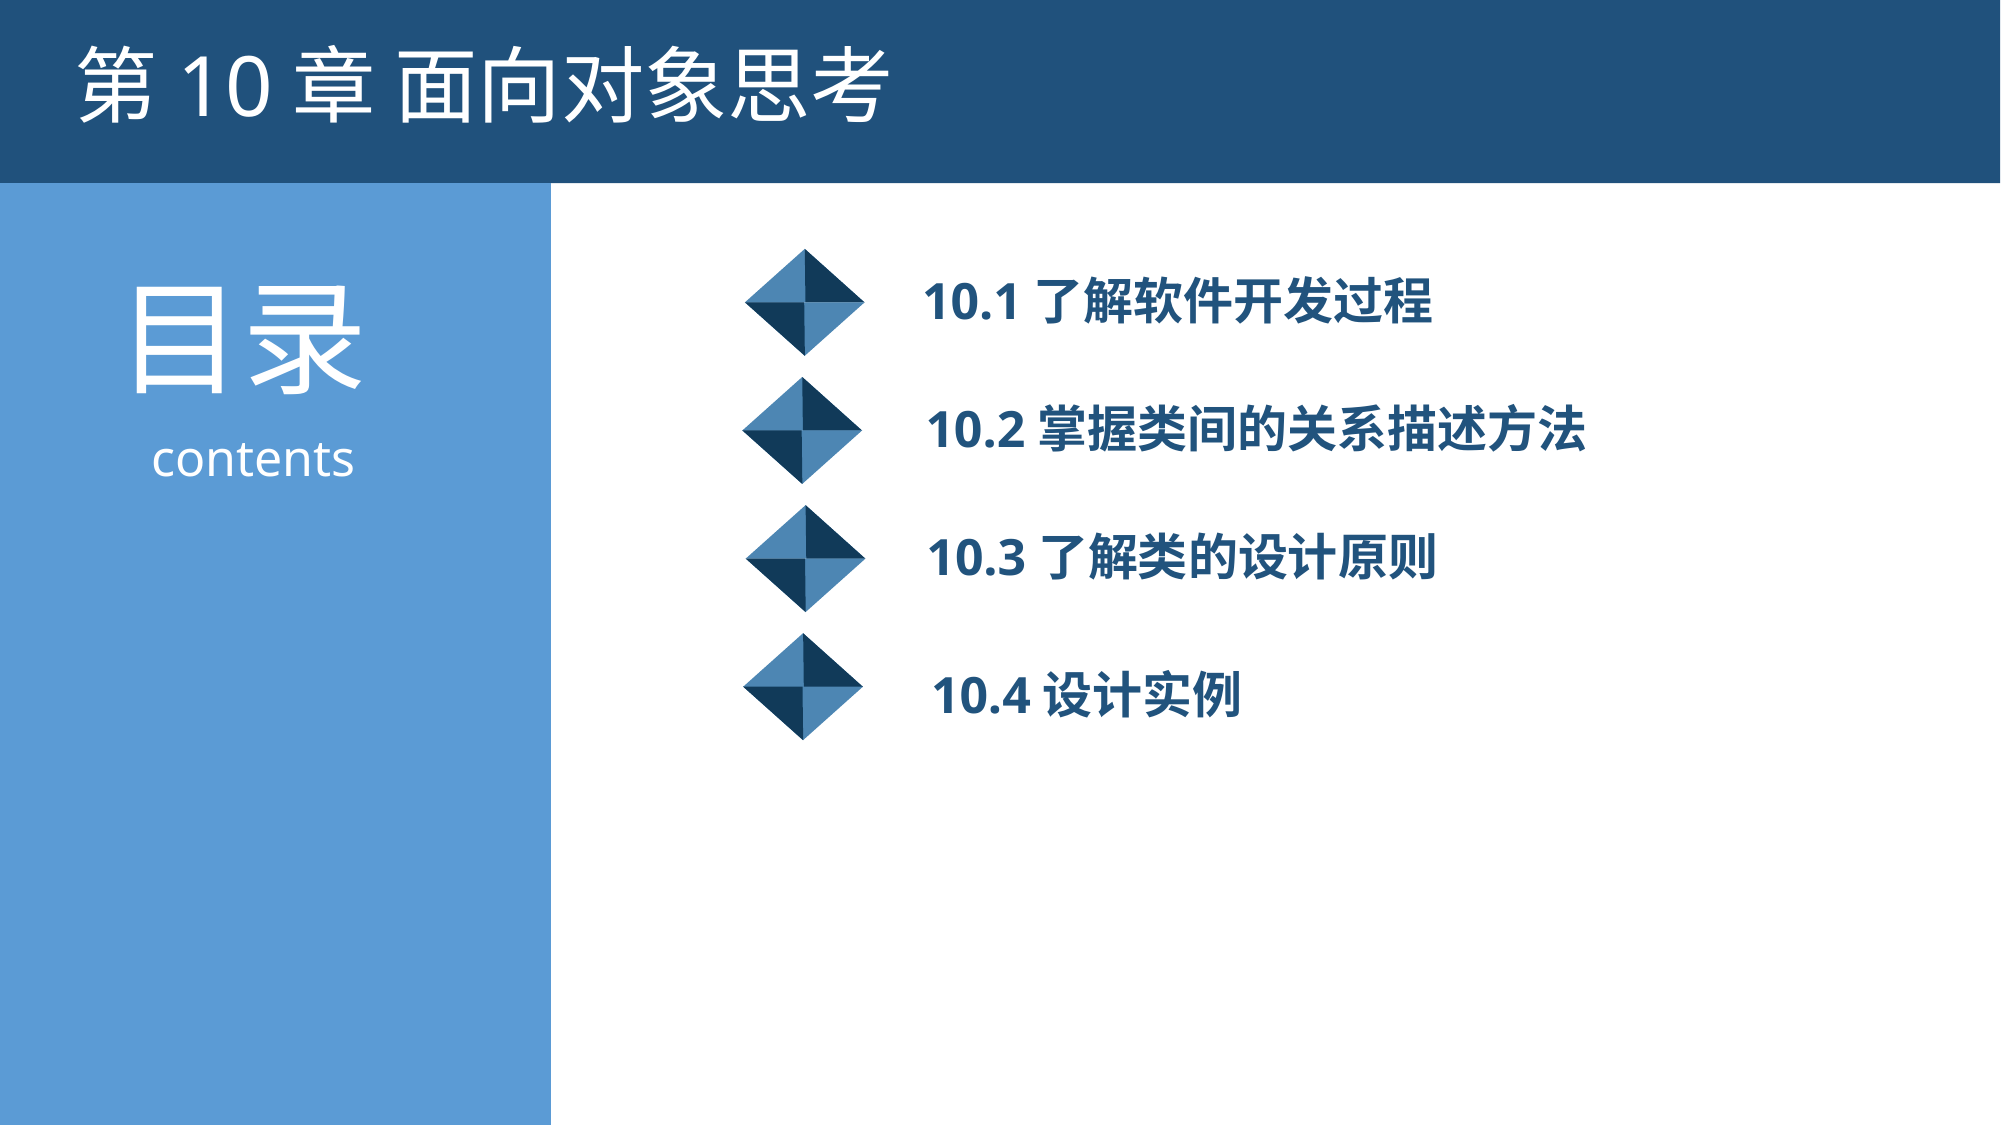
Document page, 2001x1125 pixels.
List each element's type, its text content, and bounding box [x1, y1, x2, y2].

text_box 10.1了解软件开发过程 [909, 263, 1795, 335]
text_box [742, 376, 863, 484]
text_box 10.4设计实例 [918, 657, 1839, 730]
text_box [745, 505, 866, 613]
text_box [743, 633, 863, 741]
text_box 10.3了解类的设计原则 [914, 519, 1724, 592]
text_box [744, 248, 865, 356]
text_box 10.2掌握类间的关系描述方法 [913, 391, 1600, 464]
text_box 第10章 面向对象思考 [59, 25, 1583, 141]
